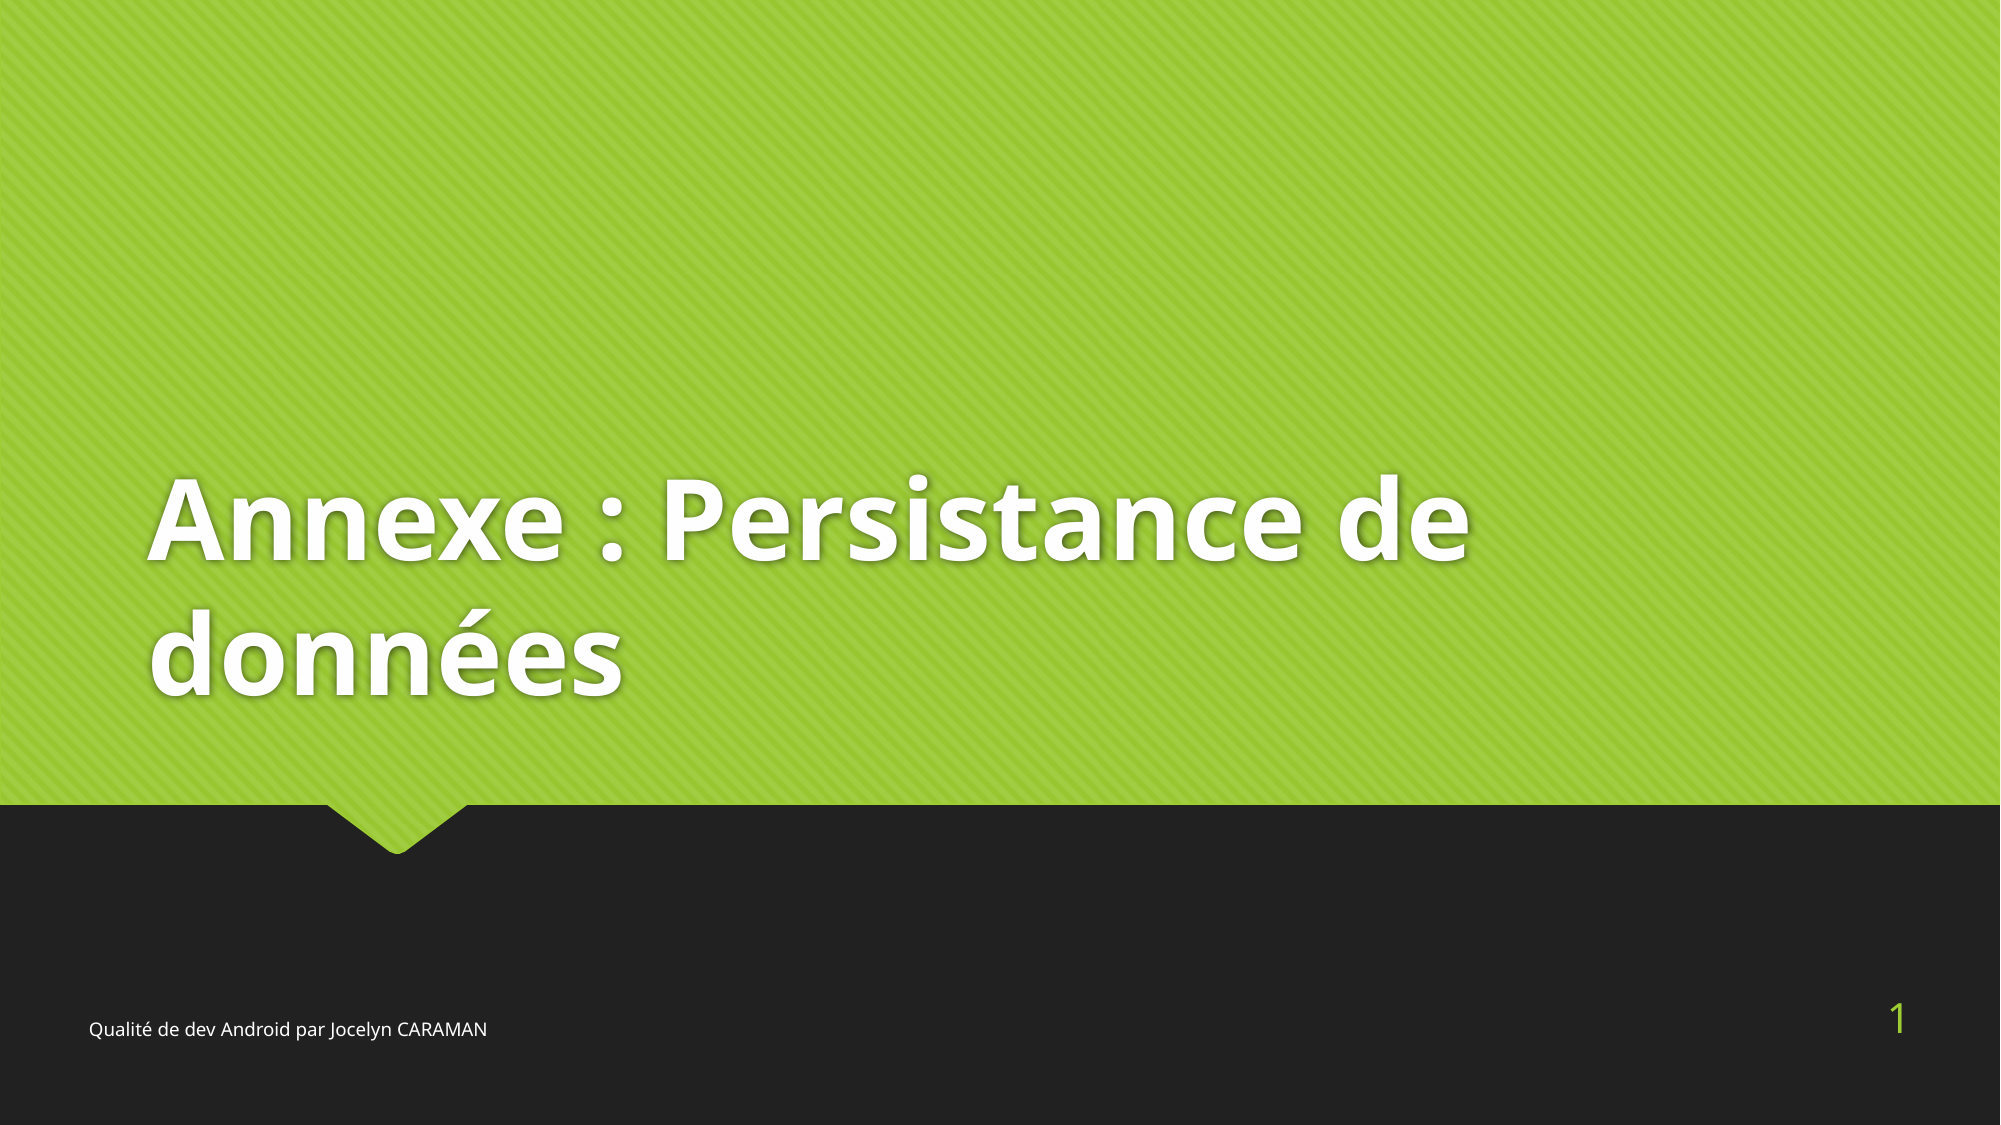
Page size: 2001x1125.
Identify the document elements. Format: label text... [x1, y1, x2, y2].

title Annexe : Persistance de données [132, 237, 1868, 726]
slide_number 1 [1751, 970, 1926, 1051]
footer Qualité de dev Android par Jocelyn CARAMAN [74, 991, 1493, 1051]
